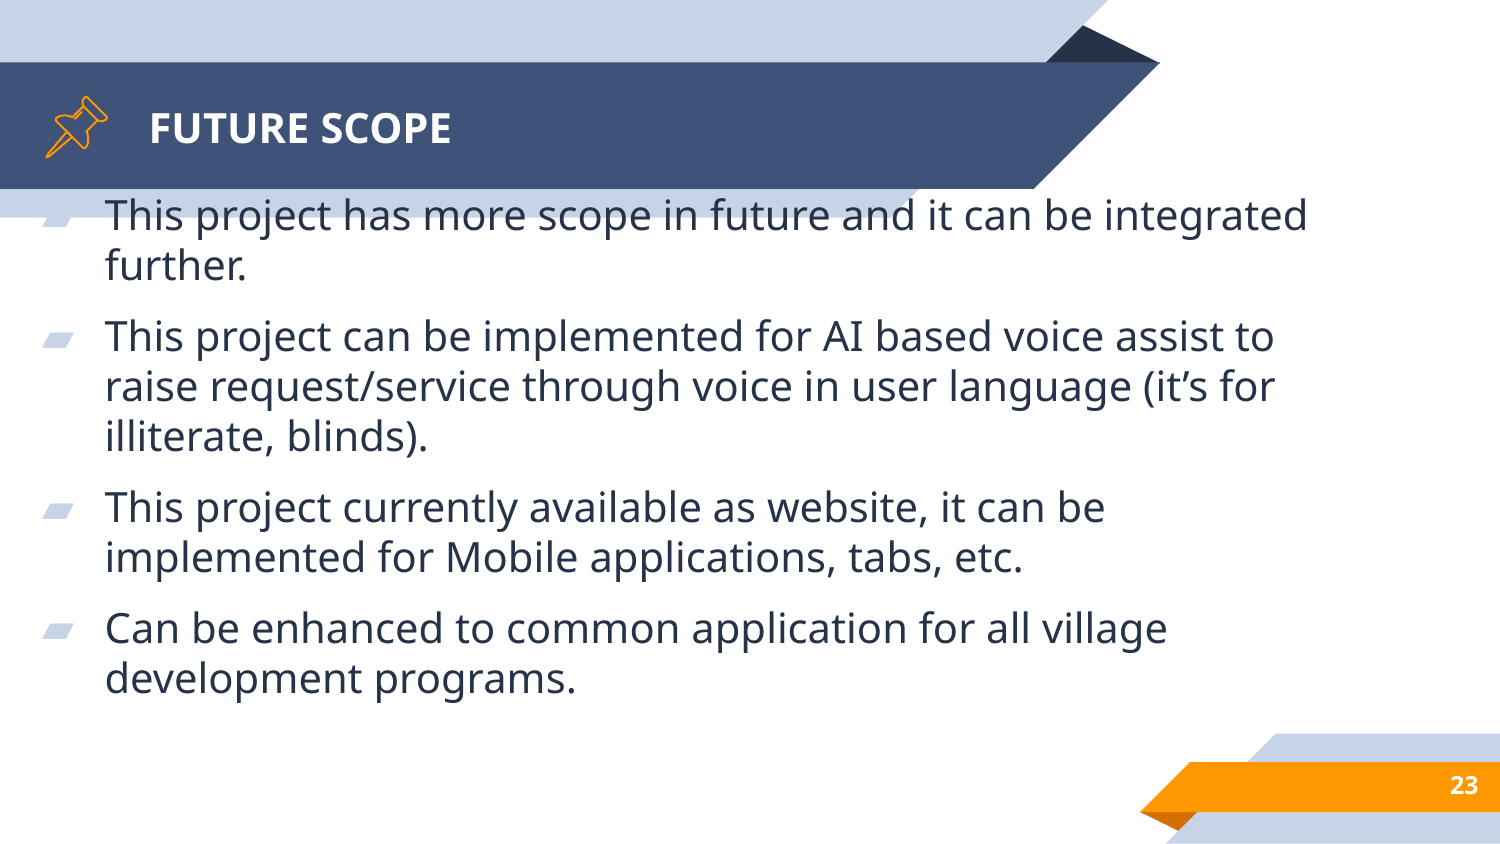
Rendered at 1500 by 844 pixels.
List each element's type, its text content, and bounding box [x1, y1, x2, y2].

title FUTURE SCOPE [133, 64, 1035, 190]
list This project has more scope in future and it can be integrated further. This project can be implemented for AI based voice assist to raise request/service through voice in user language (it’s for illiterate, blinds). This project currently available as website, it can be implemented for Mobile applications, tabs, etc. Can be enhanced to common application for all village development programs. [14, 232, 1393, 730]
slide_number 23 [1249, 760, 1494, 813]
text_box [45, 96, 108, 158]
